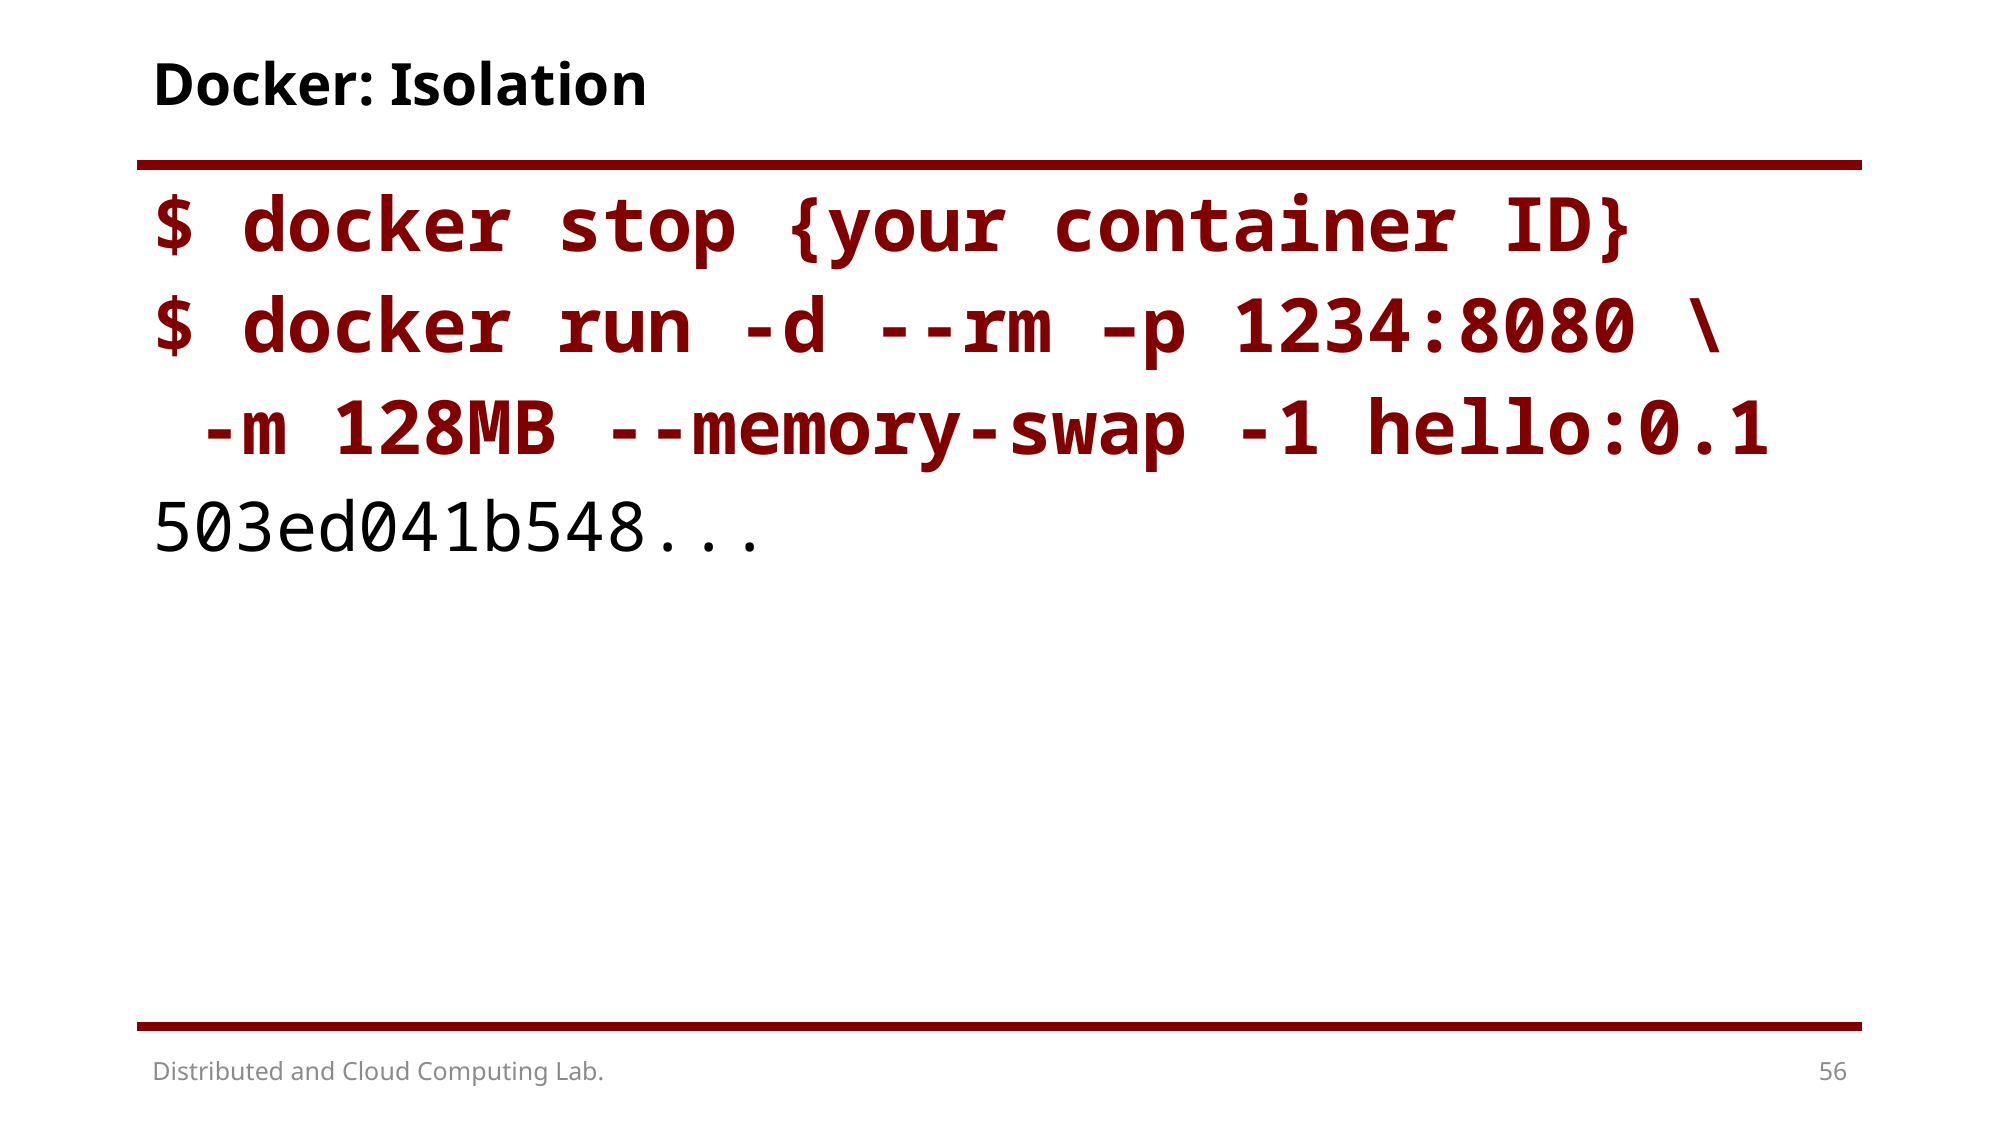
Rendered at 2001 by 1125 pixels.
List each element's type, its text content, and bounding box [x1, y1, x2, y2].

list $ docker stop {your container ID} $ docker run -d --rm –p 1234:8080 \ -m 128MB --memory-swap -1 hello:0.1 503ed041b548... [137, 178, 1863, 1014]
footer Distributed and Cloud Computing Lab. [137, 1042, 813, 1103]
slide_number 56 [1412, 1042, 1863, 1103]
title Docker: Isolation [137, 22, 1863, 152]
